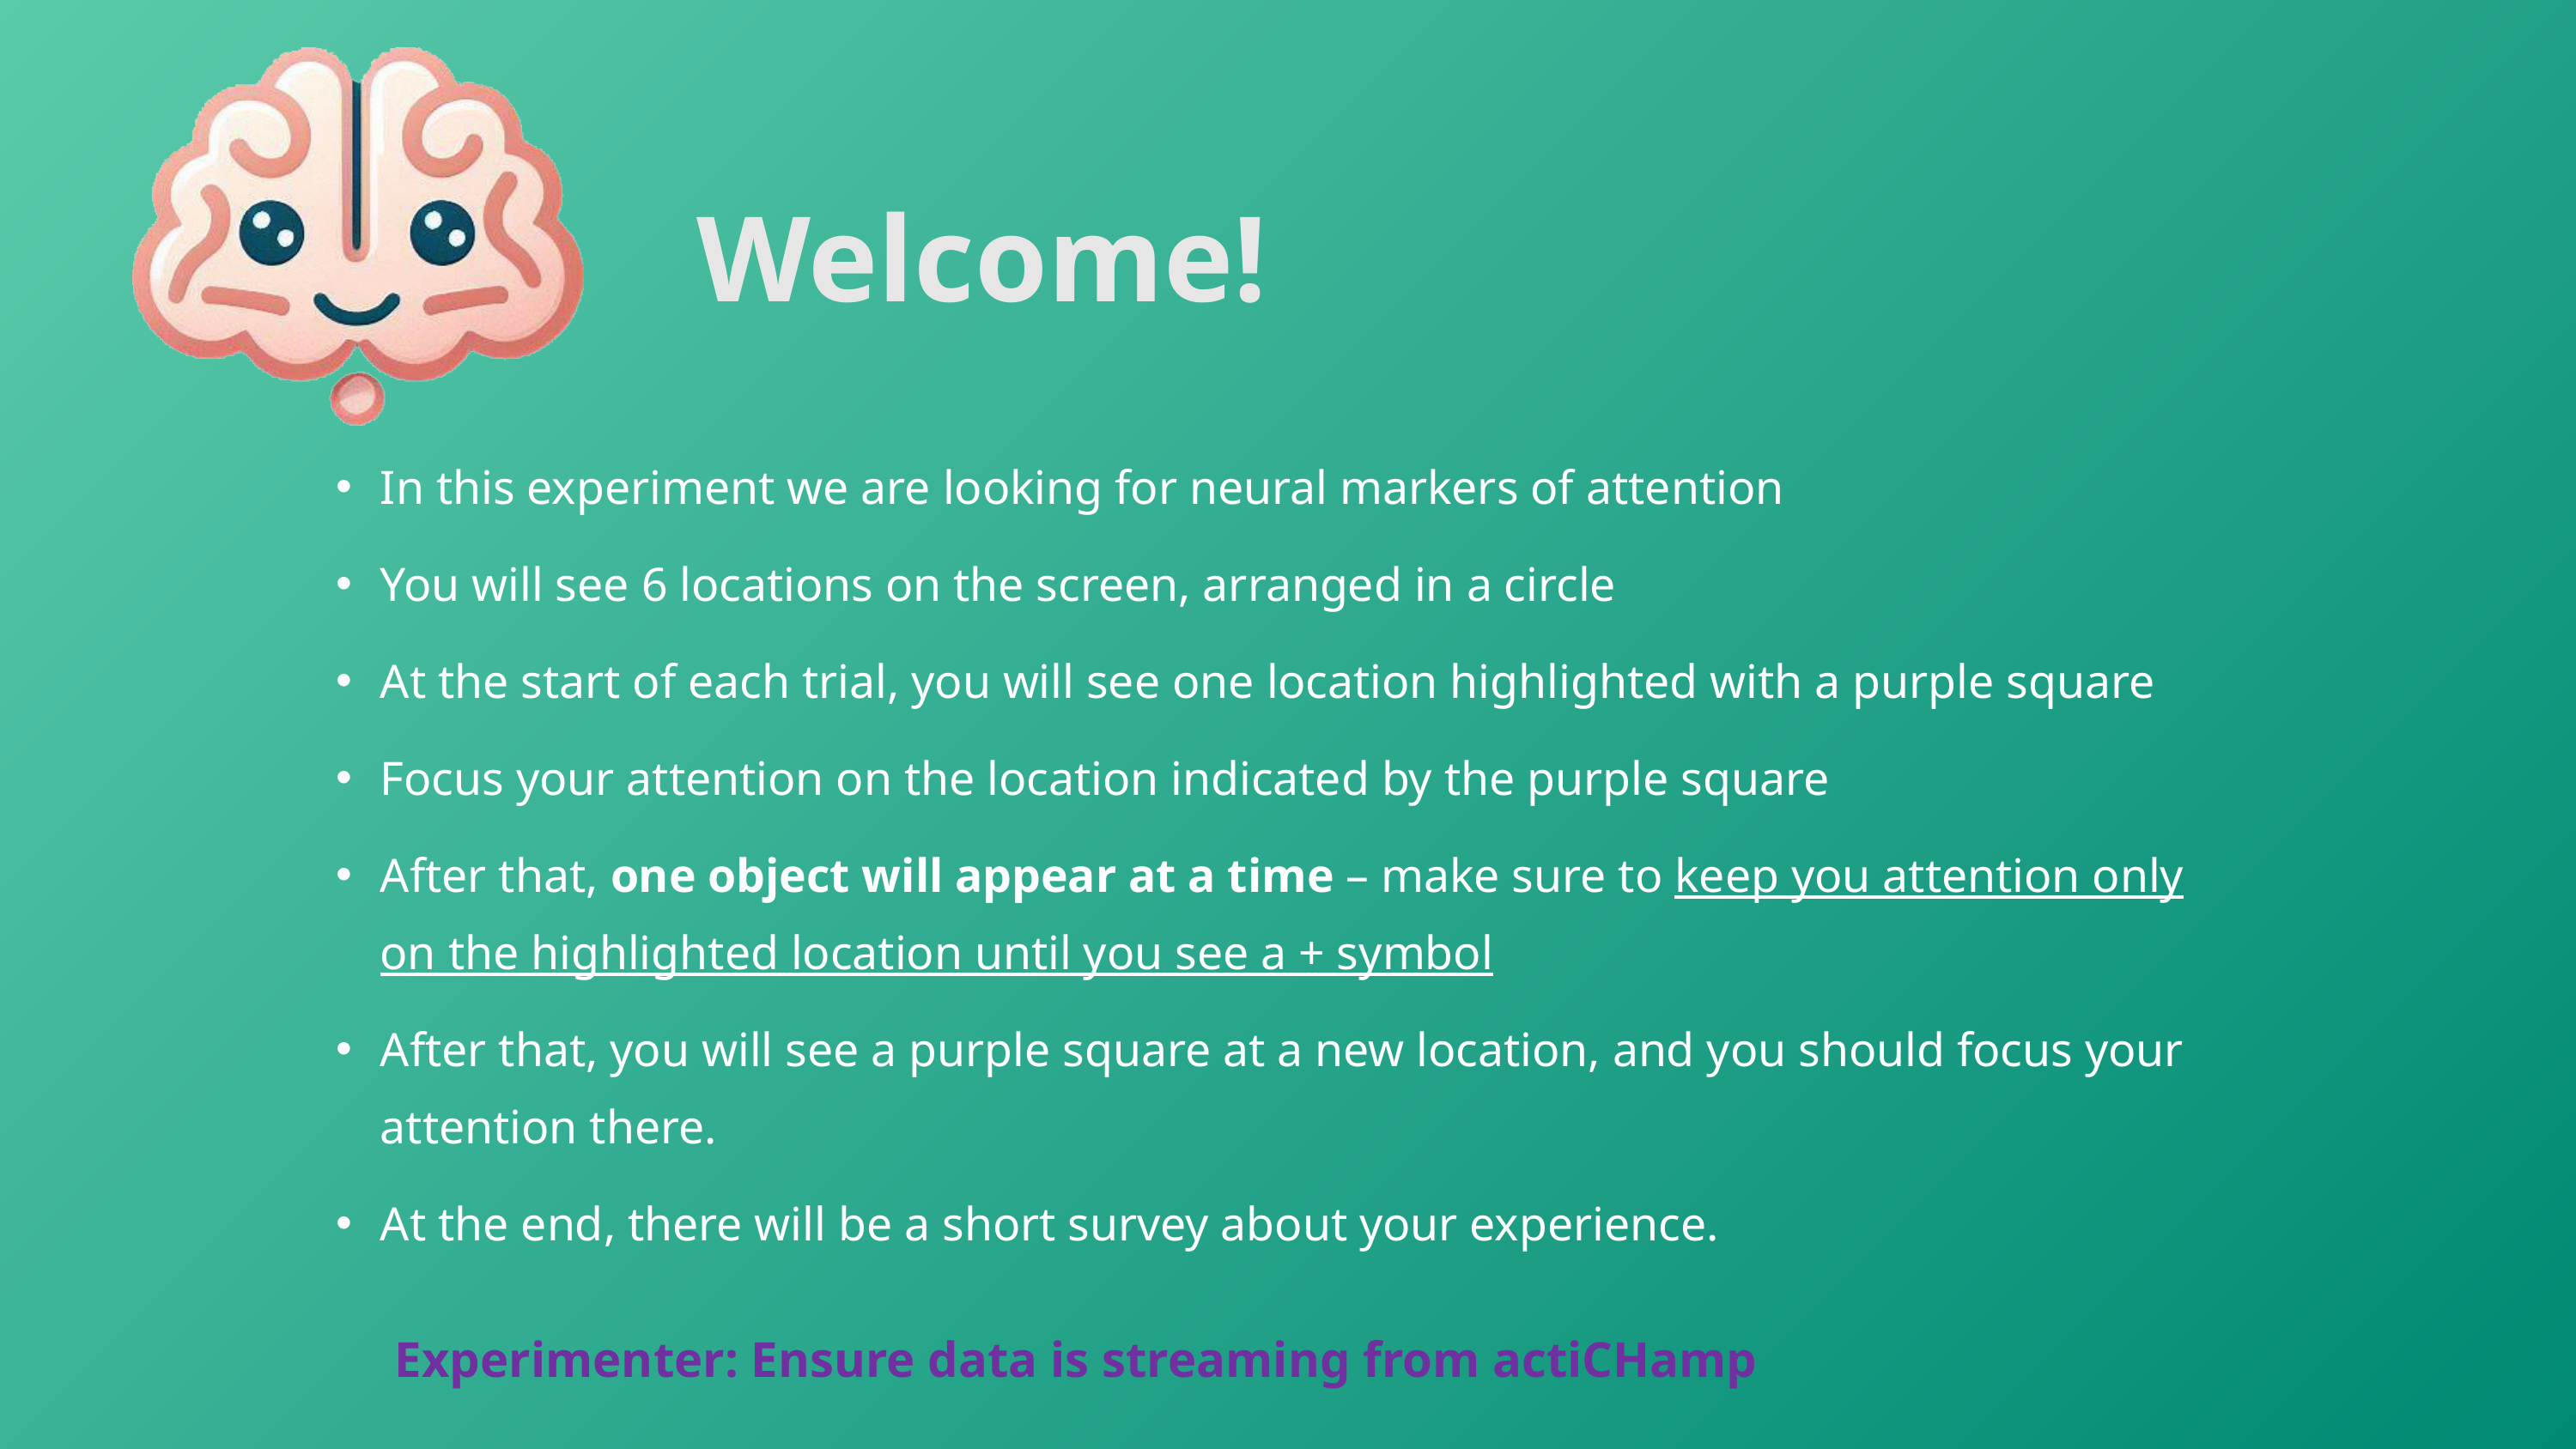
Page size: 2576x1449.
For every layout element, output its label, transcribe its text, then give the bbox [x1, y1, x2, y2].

list In this experiment we are looking for neural markers of attention You will see 6 locations on the screen, arranged in a circle At the start of each trial, you will see one location highlighted with a purple square Focus your attention on the location indicated by the purple square After that, one object will appear at a time – make sure to keep you attention only on the highlighted location until you see a + symbol After that, you will see a purple square at a new location, and you should focus your attention there. At the end, there will be a short survey about your experience. [323, 429, 2253, 1270]
title Welcome! [683, 123, 2444, 403]
picture [132, 47, 584, 427]
text_box Experimenter: Ensure data is streaming from actiCHamp [380, 1323, 2158, 1394]
